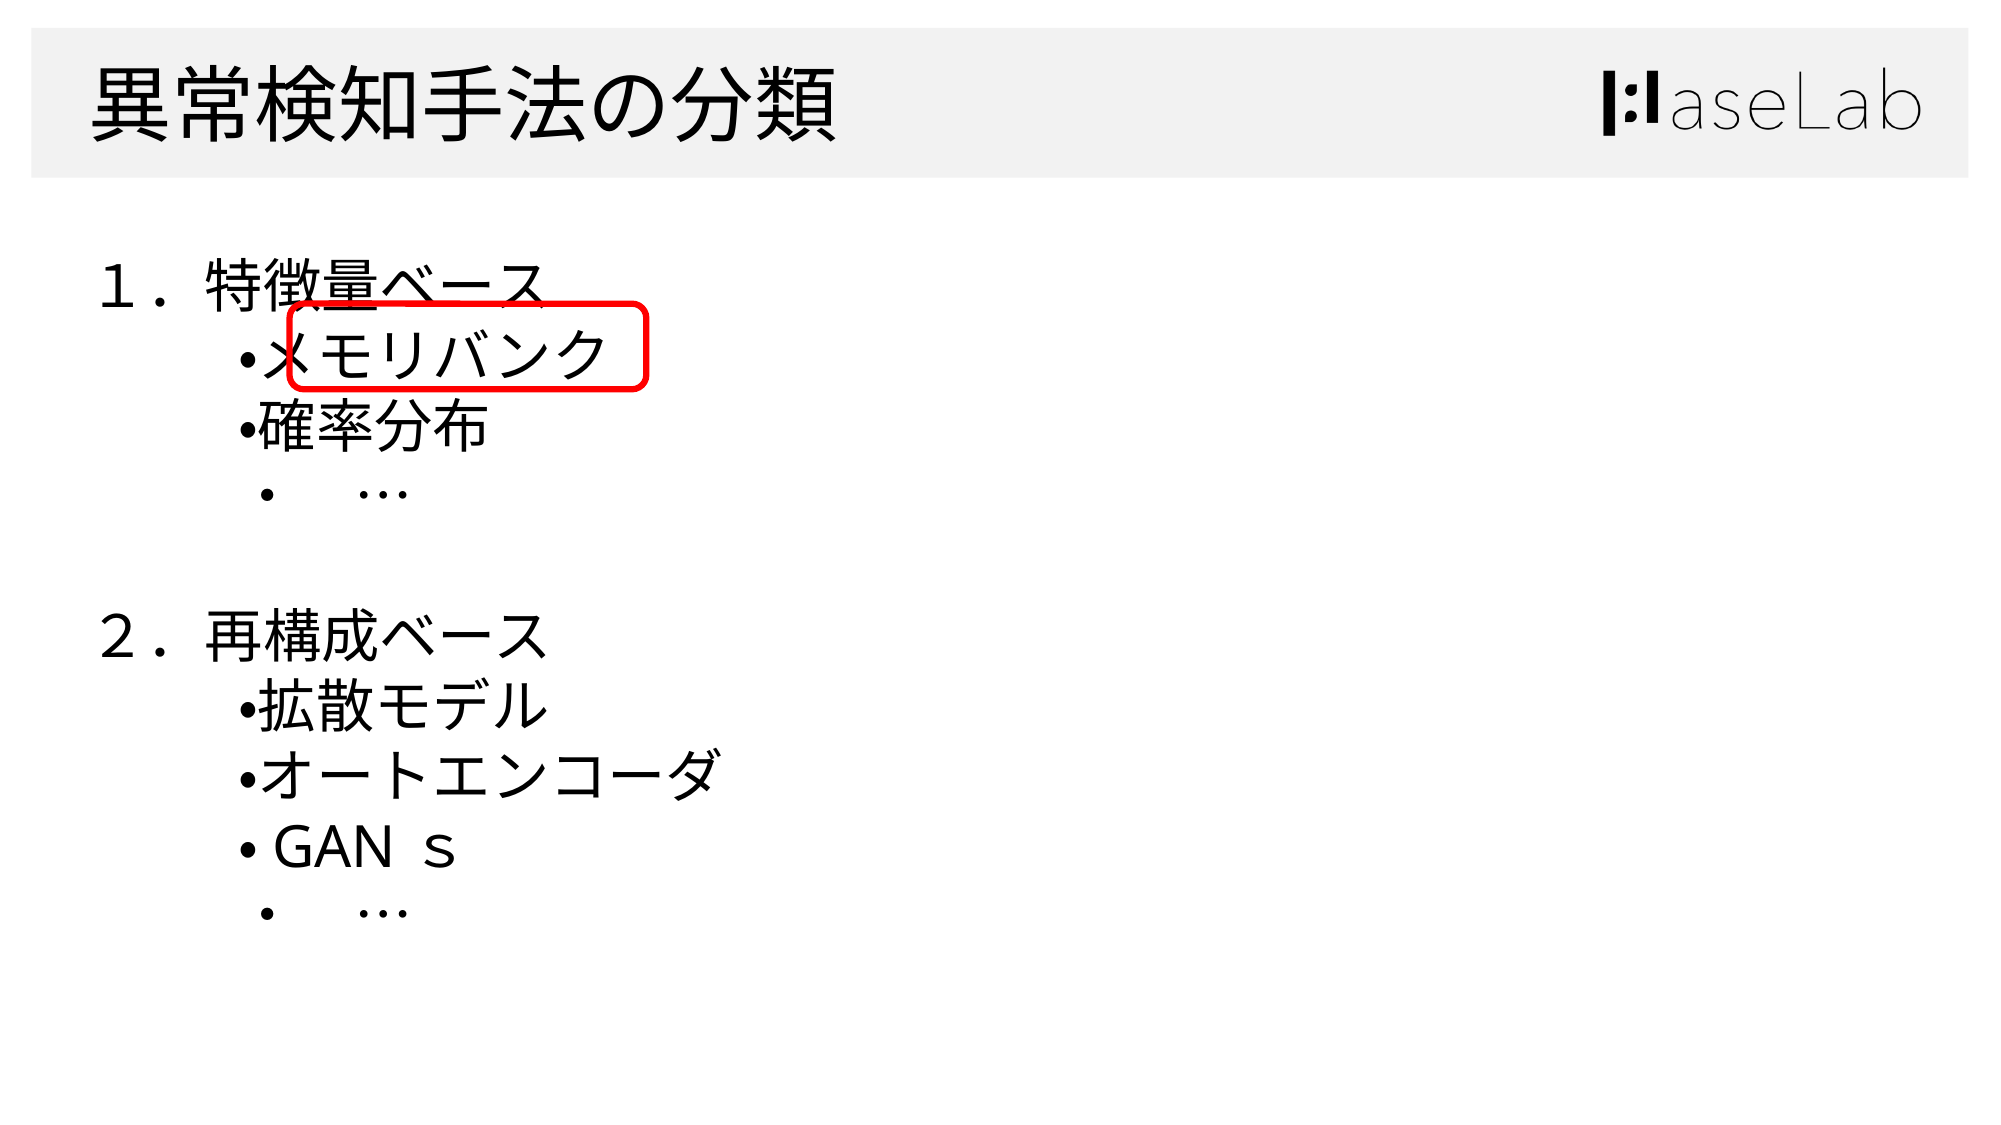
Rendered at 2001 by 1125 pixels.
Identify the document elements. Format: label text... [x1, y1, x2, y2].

text_box [288, 302, 648, 391]
picture [1597, 45, 1927, 161]
text_box １．特徴量ベース ・メモリバンク ・確率分布 ・ … ２．再構成ベース ・拡散モデル ・オートエンコーダ ・GANｓ ・ … [73, 241, 1594, 956]
text_box 異常検知手法の分類 [73, 44, 1594, 159]
